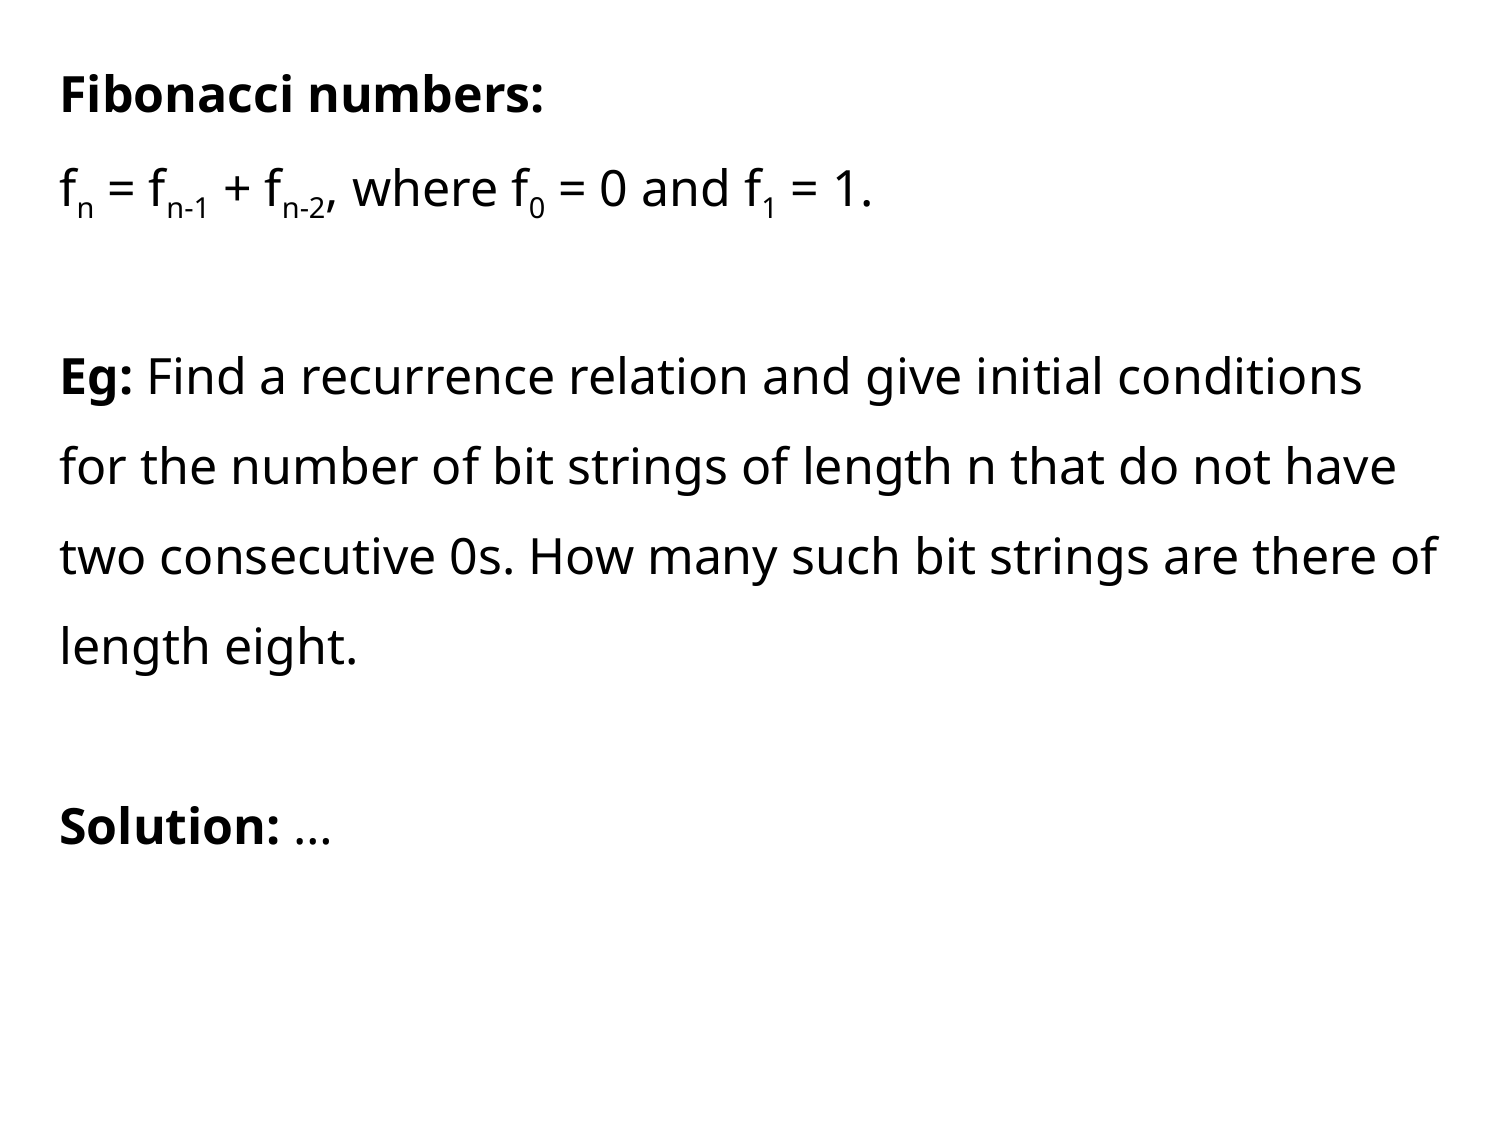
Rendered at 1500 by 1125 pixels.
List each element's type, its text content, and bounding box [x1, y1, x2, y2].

text_box Fibonacci numbers: fn = fn-1 + fn-2, where f0 = 0 and f1 = 1. Eg: Find a recurrence relation and give initial conditions for the number of bit strings of length n that do not have two consecutive 0s. How many such bit strings are there of length eight. Solution: … [44, 17, 1455, 1018]
